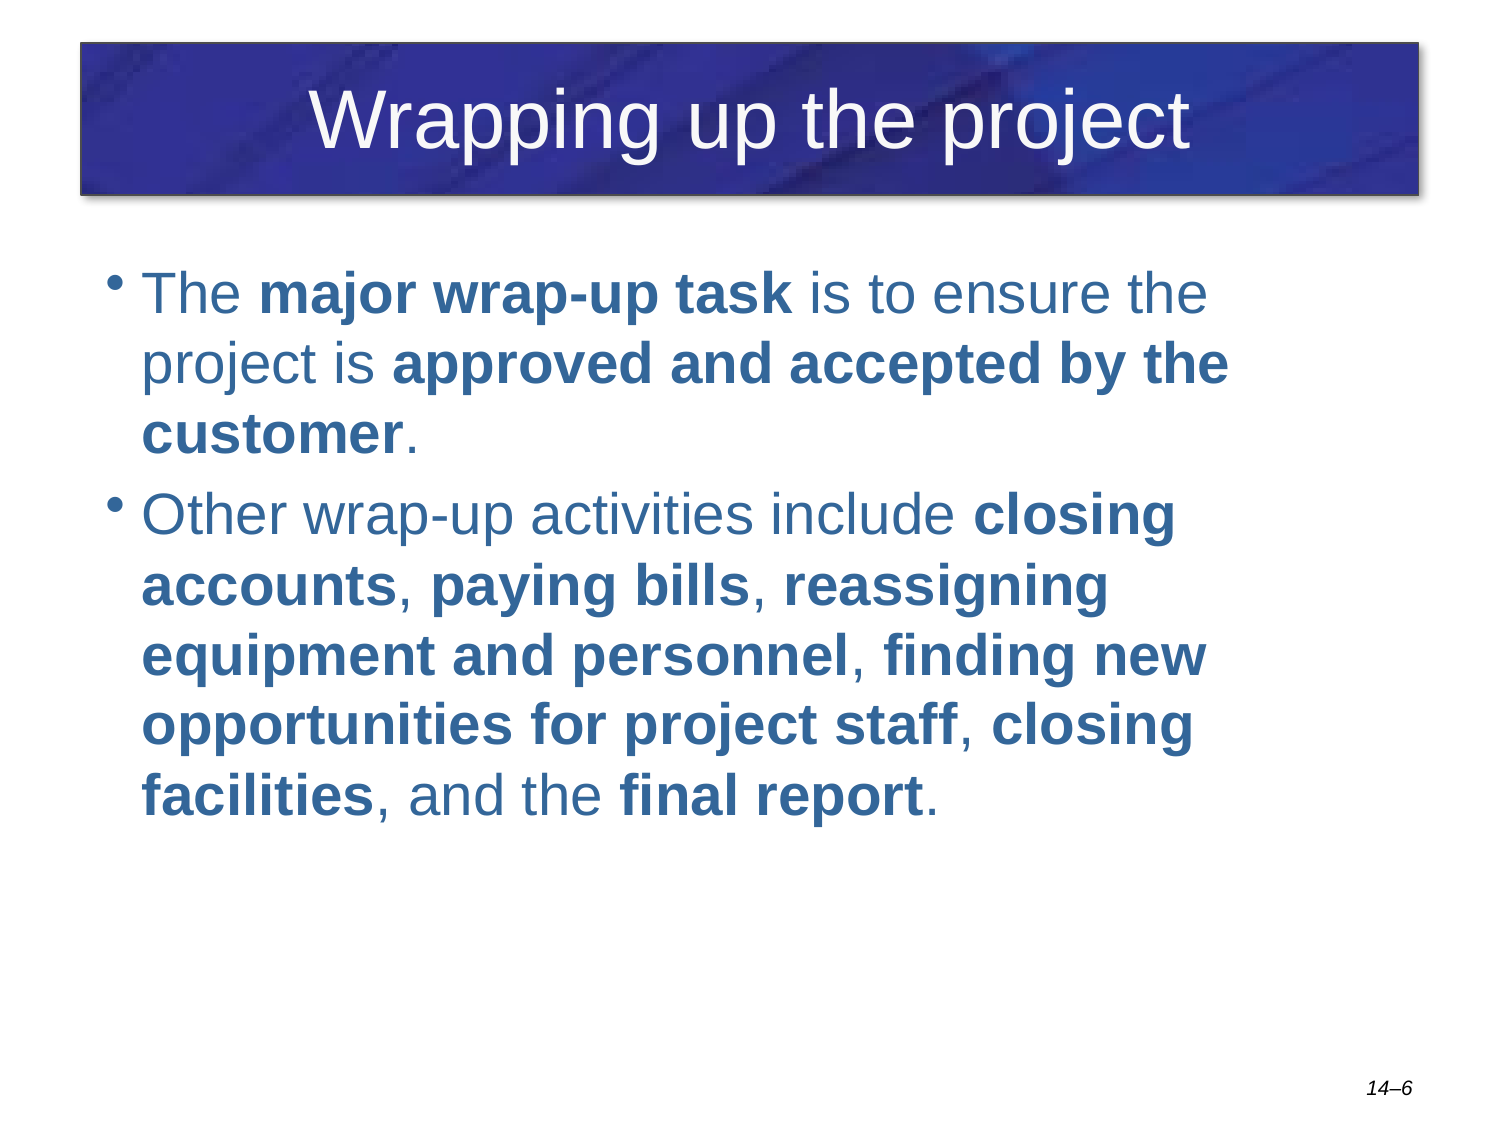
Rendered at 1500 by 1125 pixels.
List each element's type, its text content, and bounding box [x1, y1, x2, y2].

title Wrapping up the project [80, 42, 1419, 196]
list The major wrap-up task is to ensure the project is approved and accepted by the customer. Other wrap-up activities include closing accounts, paying bills, reassigning equipment and personnel, finding new opportunities for project staff, closing facilities, and the final report. [90, 247, 1416, 1048]
slide_number 14–6 [1065, 1074, 1413, 1100]
